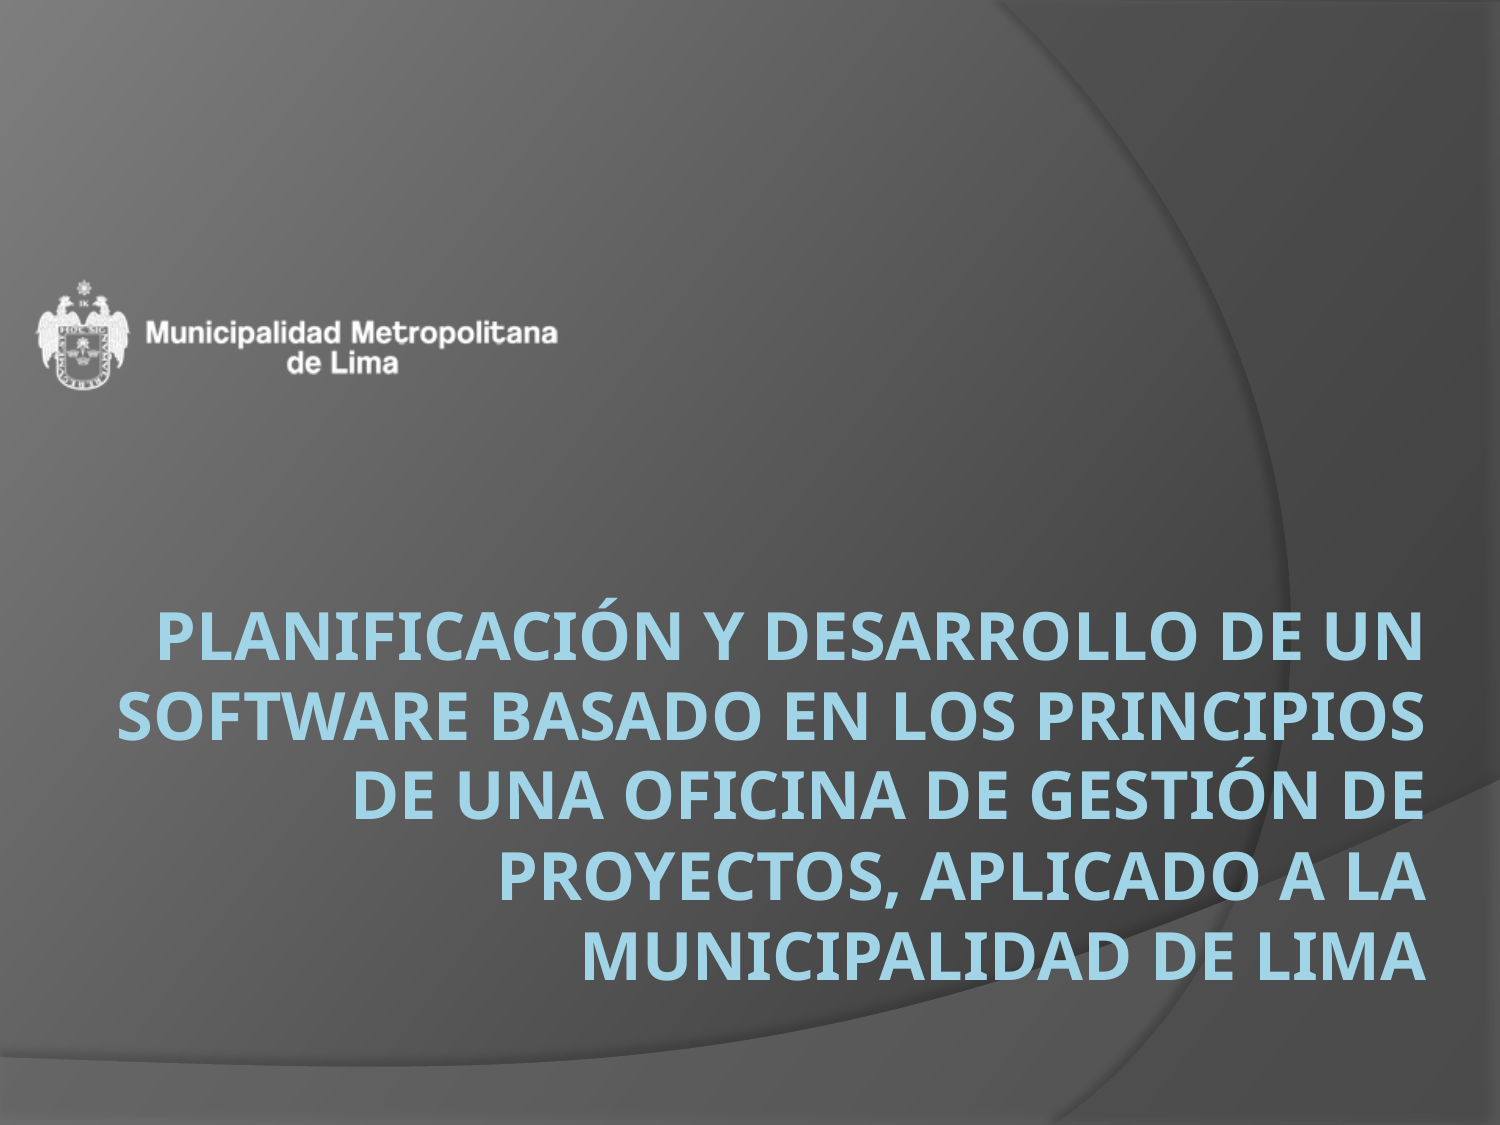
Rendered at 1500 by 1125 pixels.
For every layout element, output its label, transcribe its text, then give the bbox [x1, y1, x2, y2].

picture [29, 266, 566, 412]
title Planificación y Desarrollo de un Software basado en los principios de una Oficina de Gestión de Proyectos, Aplicado a la Municipalidad de Lima [41, 586, 1436, 929]
